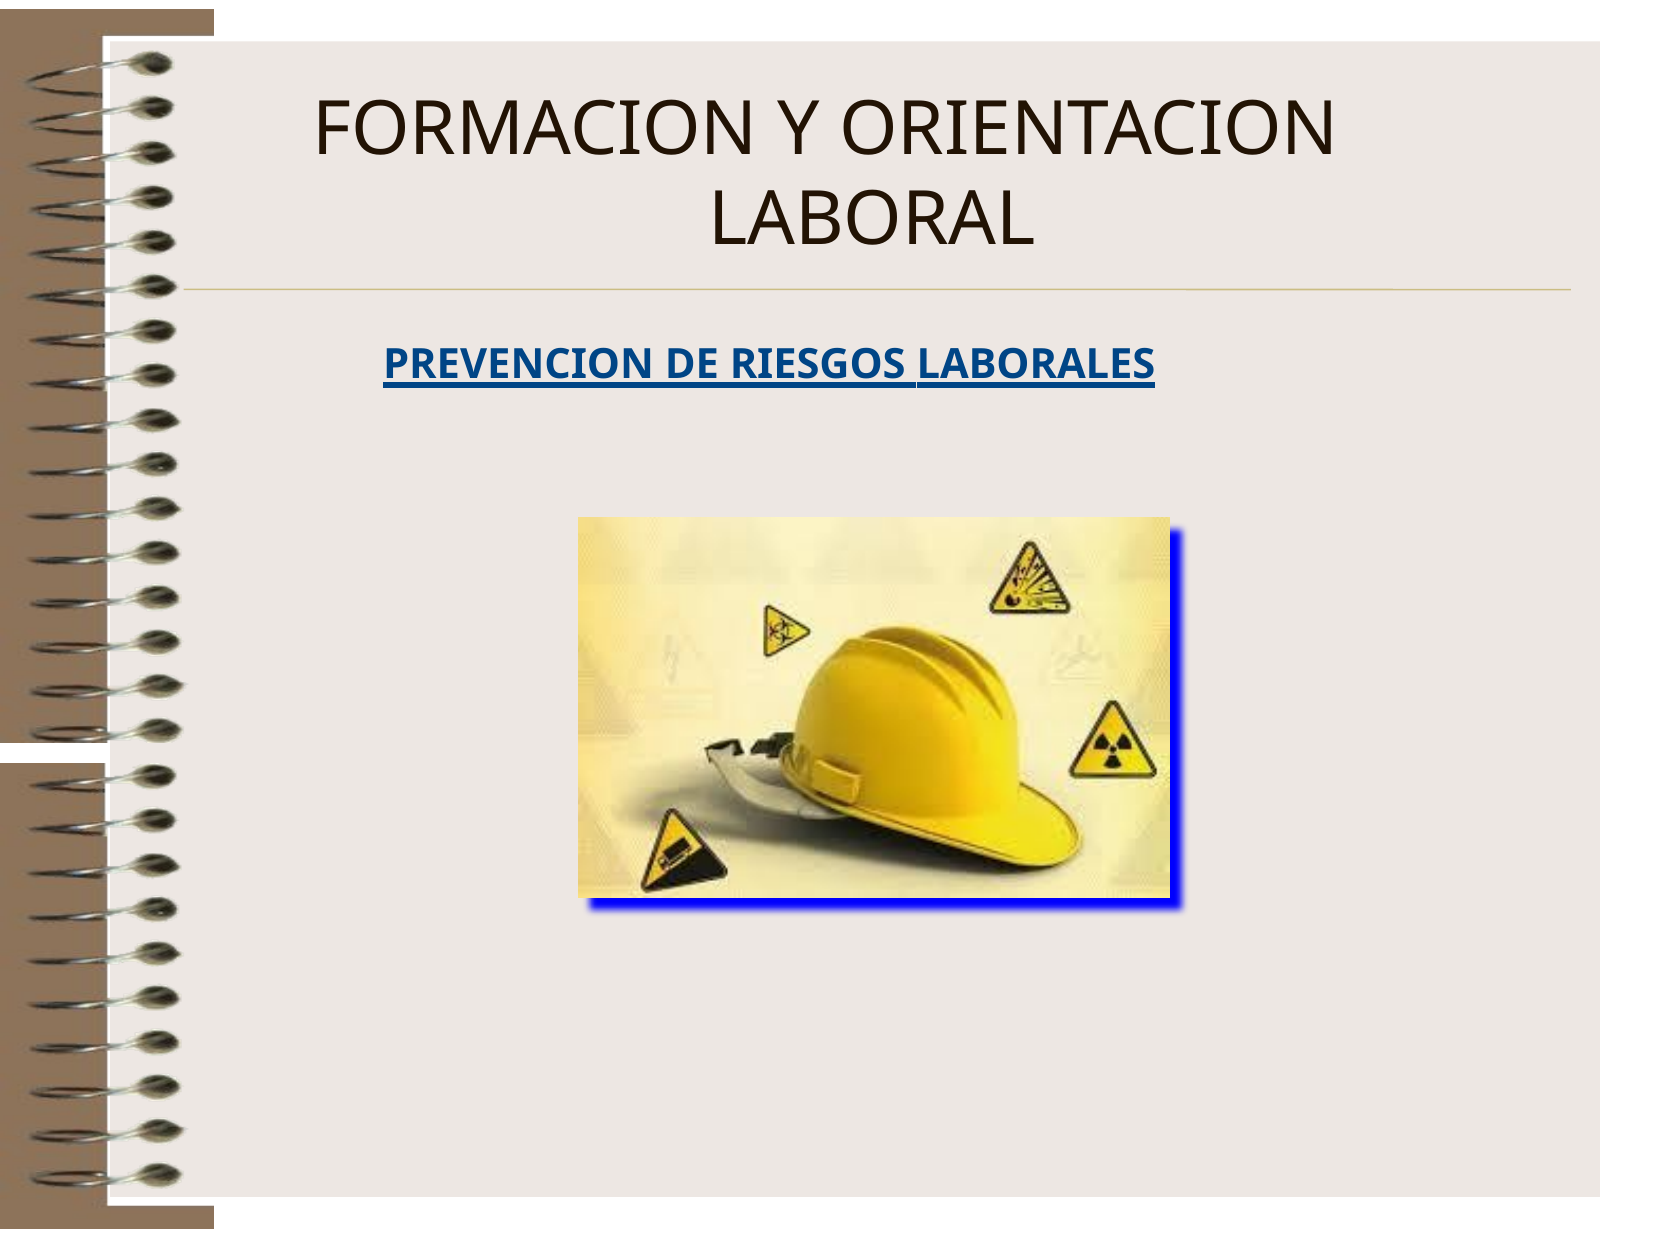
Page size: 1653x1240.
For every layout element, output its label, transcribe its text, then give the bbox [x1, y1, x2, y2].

picture [0, 763, 214, 1229]
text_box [578, 517, 1192, 921]
picture [0, 9, 214, 743]
title FORMACION Y ORIENTACION LABORAL [201, 77, 1451, 287]
text_box PREVENCION DE RIESGOS LABORALES [380, 335, 1360, 388]
